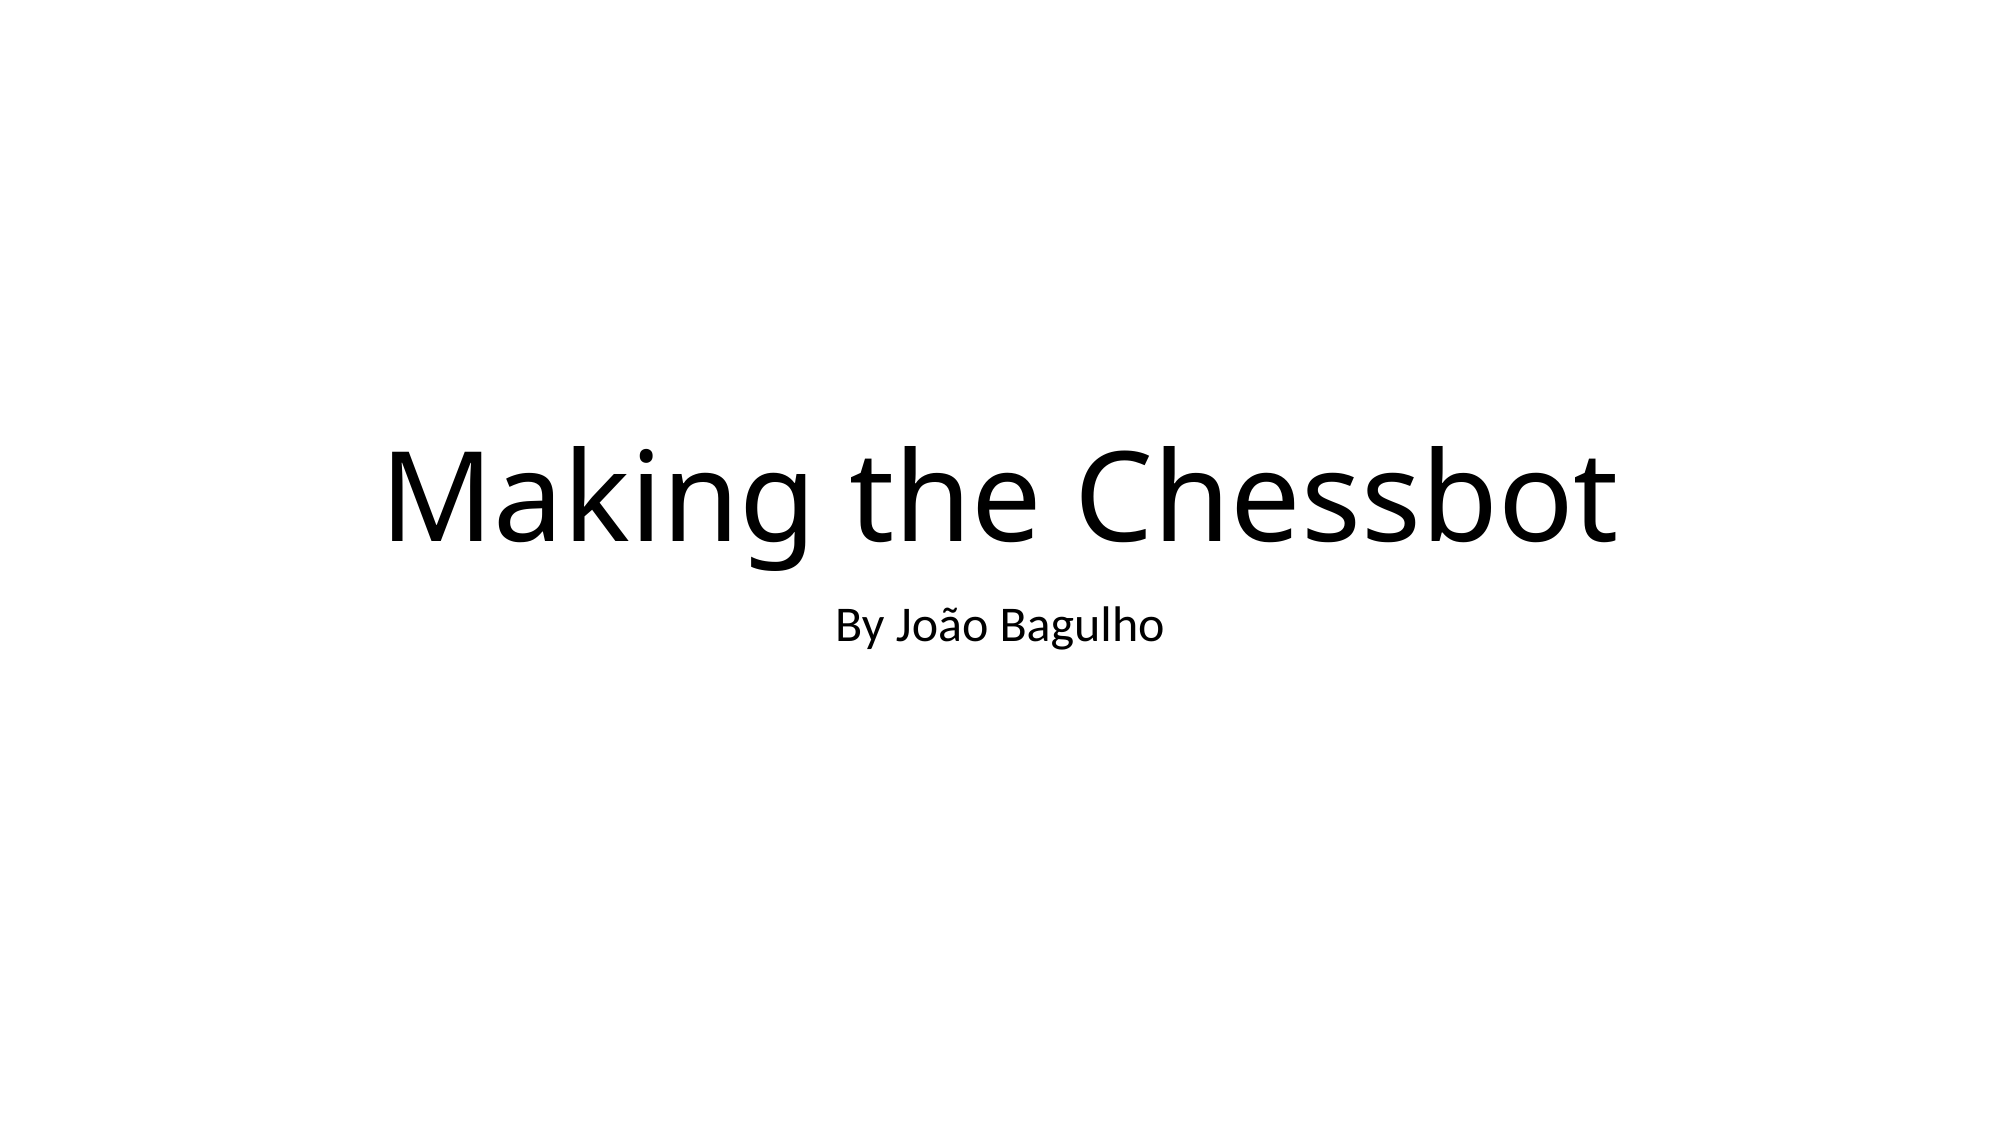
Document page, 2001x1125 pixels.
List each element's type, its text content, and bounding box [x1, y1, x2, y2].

title Making the Chessbot [249, 184, 1750, 576]
subtitle By João Bagulho [249, 590, 1750, 863]
